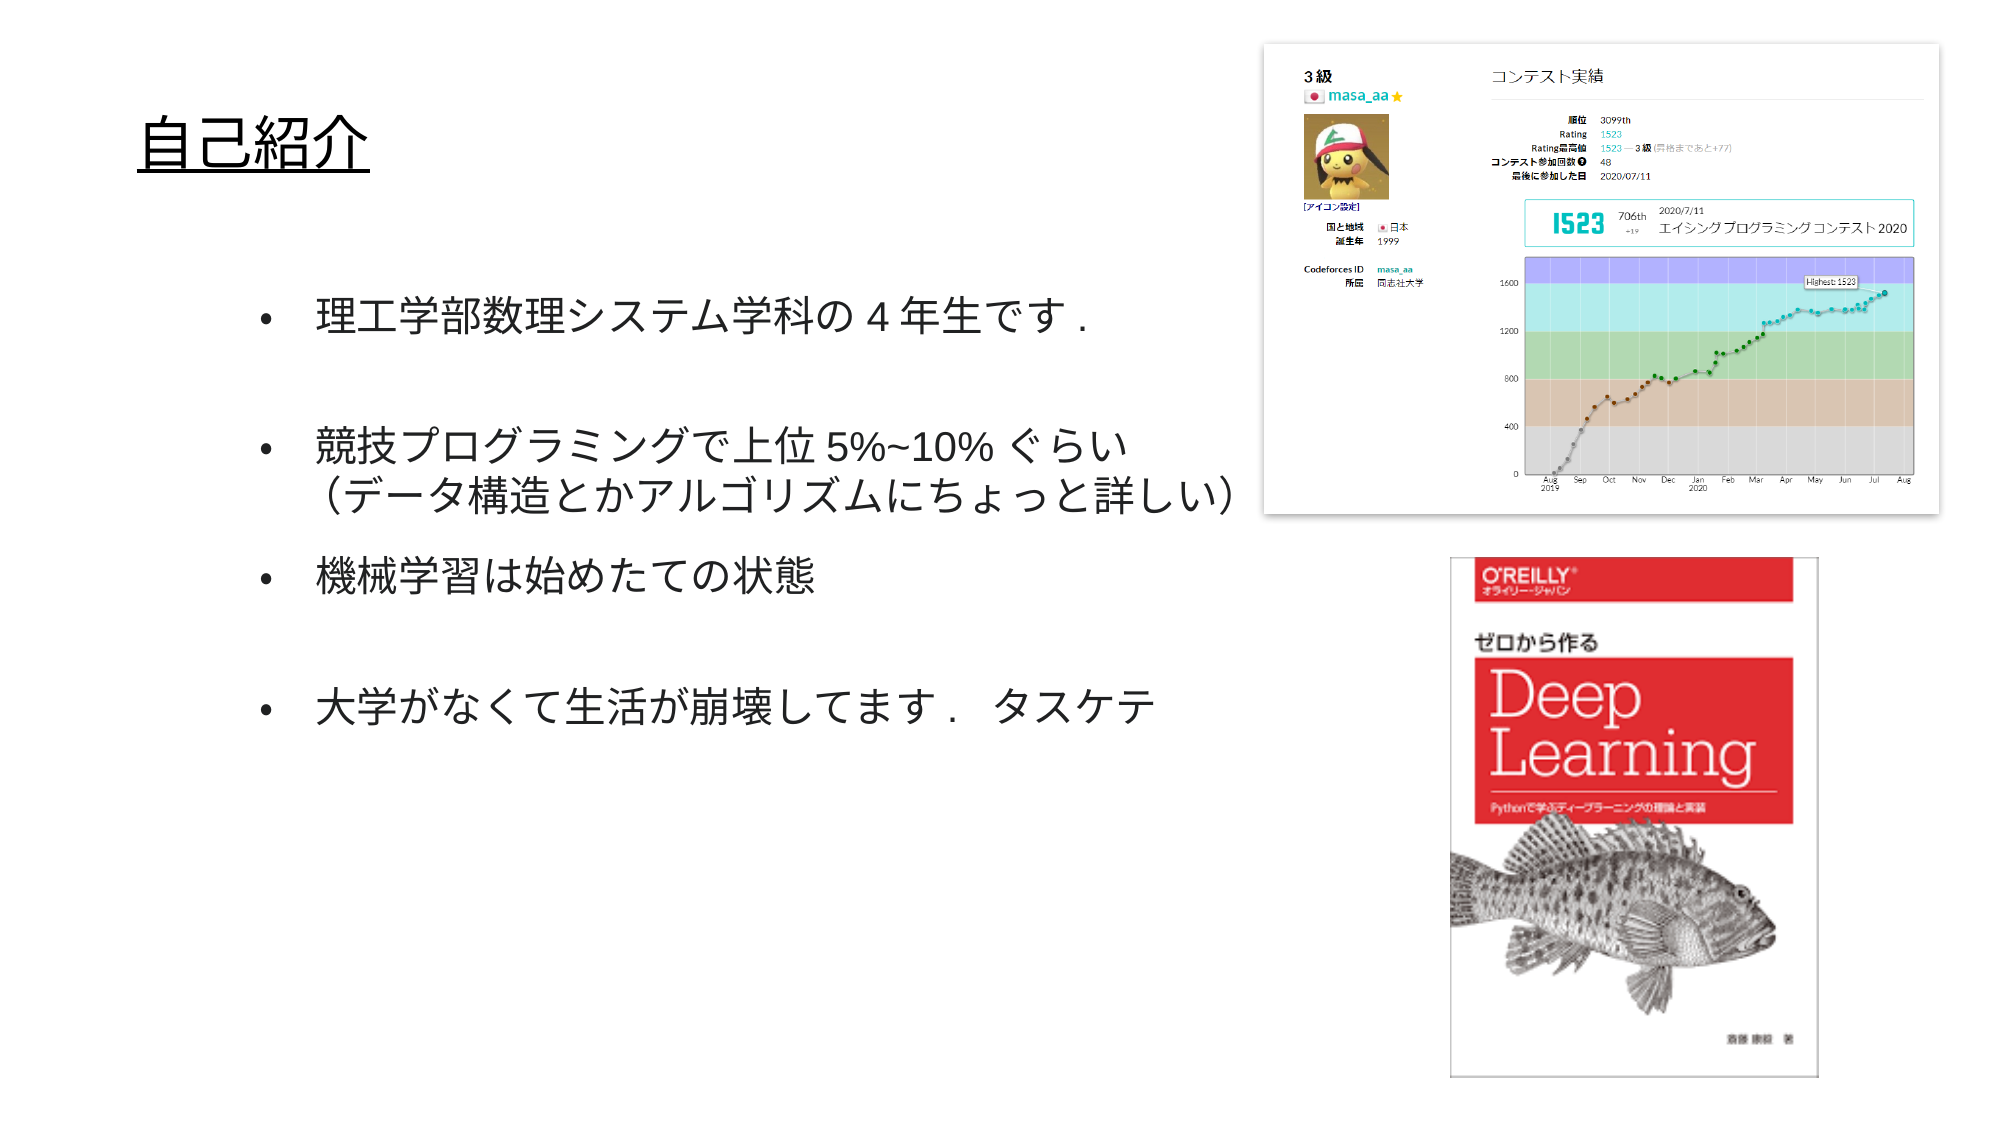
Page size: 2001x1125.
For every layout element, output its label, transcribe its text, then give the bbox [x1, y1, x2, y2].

picture [1450, 557, 1819, 1078]
text_box ・ 競技プログラミングで上位5%~10%ぐらい （データ構造とかアルゴリズムにちょっと詳しい） [244, 412, 1819, 528]
picture [1278, 58, 1925, 500]
text_box ・ 理工学部数理システム学科の4年生です. [244, 281, 1259, 347]
text_box 自己紹介 [121, 98, 1259, 184]
text_box ・ 機械学習は始めたての状態 [244, 542, 1819, 608]
text_box ・ 大学がなくて生活が崩壊してます. タスケテ [244, 672, 1450, 738]
